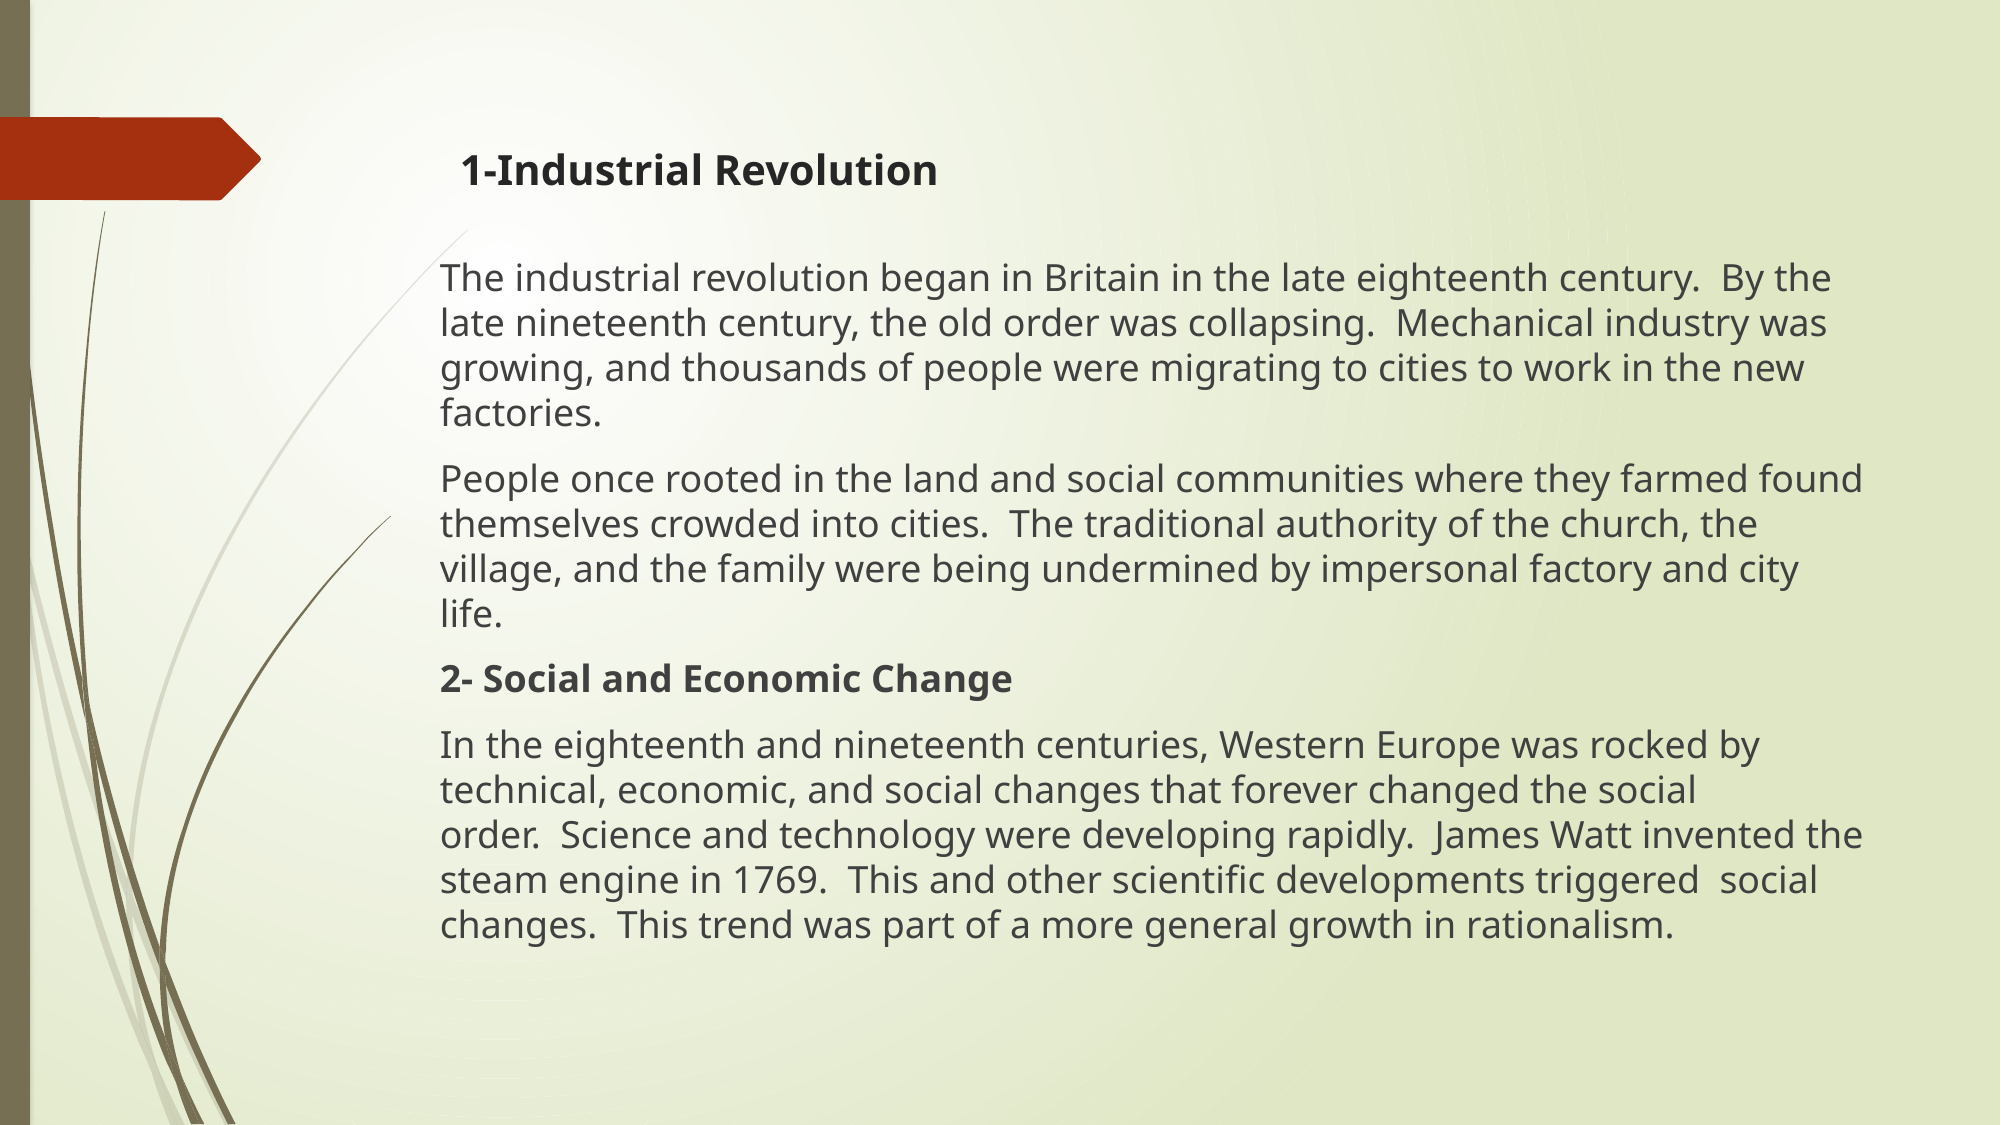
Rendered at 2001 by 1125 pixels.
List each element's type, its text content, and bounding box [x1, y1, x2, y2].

title 1-Industrial Revolution [425, 102, 1888, 246]
list The industrial revolution began in Britain in the late eighteenth century. By the late nineteenth century, the old order was collapsing. Mechanical industry was growing, and thousands of people were migrating to cities to work in the new factories. People once rooted in the land and social communities where they farmed found themselves crowded into cities. The traditional authority of the church, the village, and the family were being undermined by impersonal factory and city life. 2- Social and Economic Change In the eighteenth and nineteenth centuries, Western Europe was rocked by technical, economic, and social changes that forever changed the social order. Science and technology were developing rapidly. James Watt invented the steam engine in 1769. This and other scientific developments triggered social changes. This trend was part of a more general growth in rationalism. [424, 246, 1888, 970]
